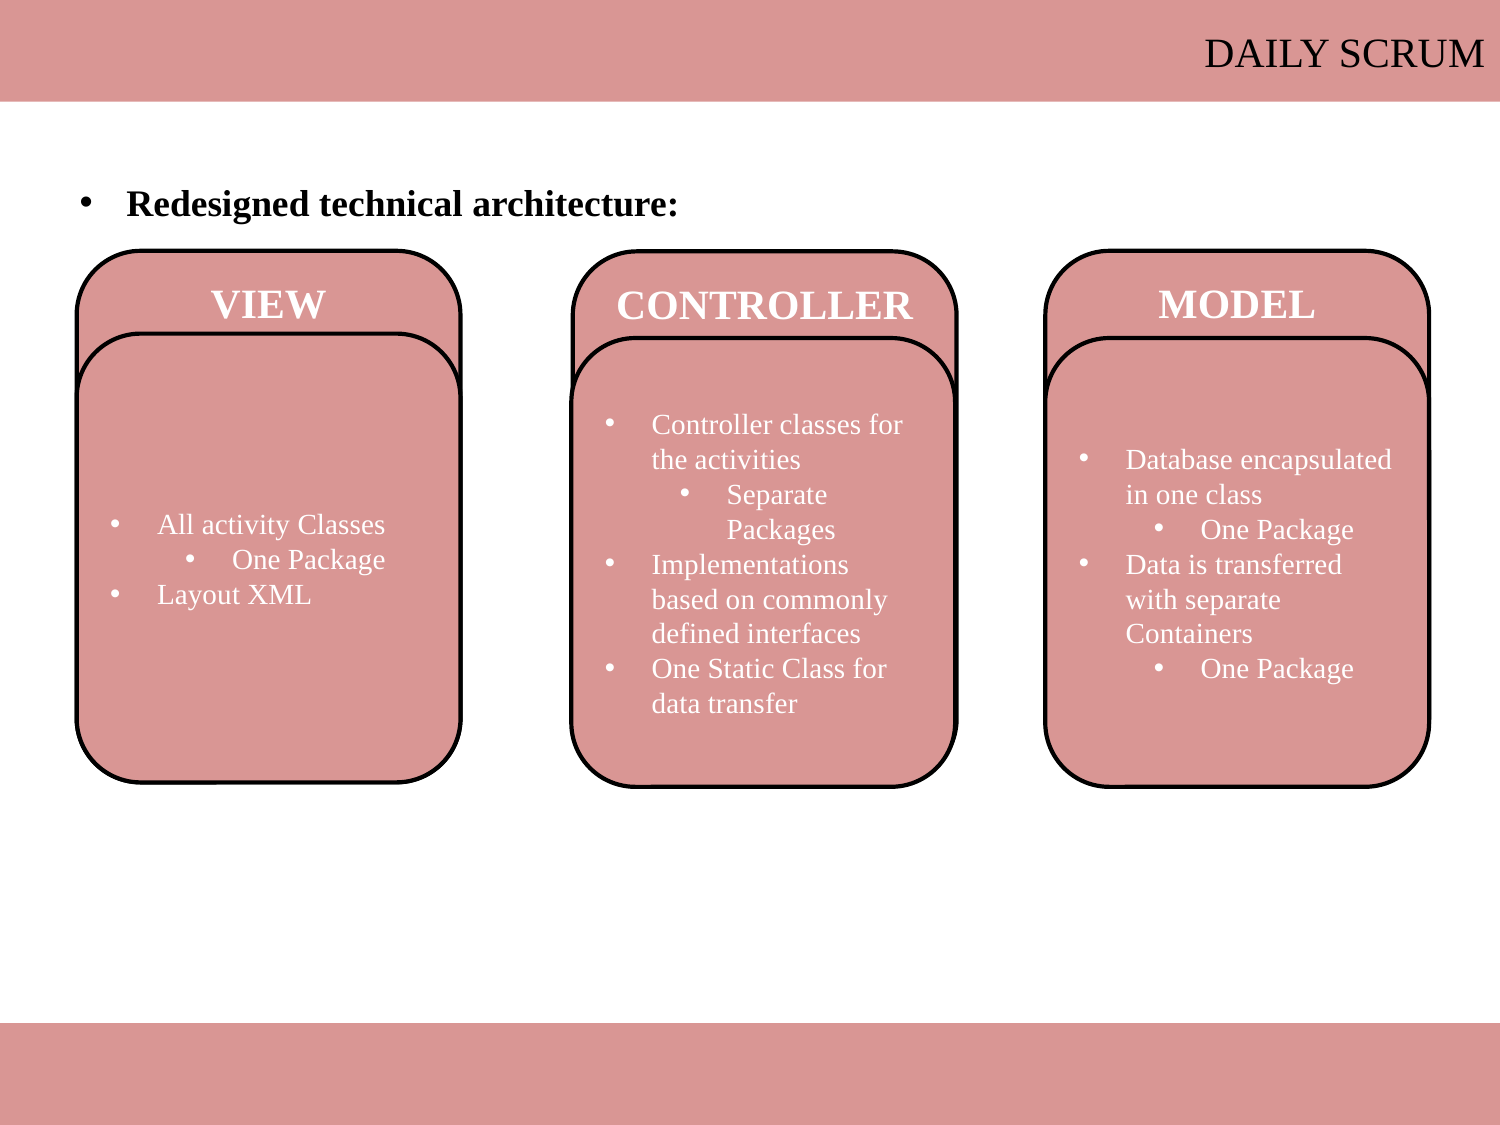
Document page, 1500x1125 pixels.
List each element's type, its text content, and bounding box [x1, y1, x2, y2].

text_box [0, 1021, 1500, 1125]
text_box View [74, 248, 463, 390]
text_box All activity Classes One Package Layout XML [74, 331, 463, 785]
text_box Controller [570, 249, 959, 734]
text_box Database encapsulated in one class One Package Data is transferred with separate Containers One Package [1043, 335, 1432, 789]
text_box Model [1043, 248, 1432, 397]
text_box Daily Scrum [0, 0, 1500, 104]
text_box Controller classes for the activities Separate Packages Implementations based on commonly defined interfaces One Static Class for data transfer [569, 335, 958, 789]
text_box Redesigned technical architecture: [63, 147, 1402, 253]
